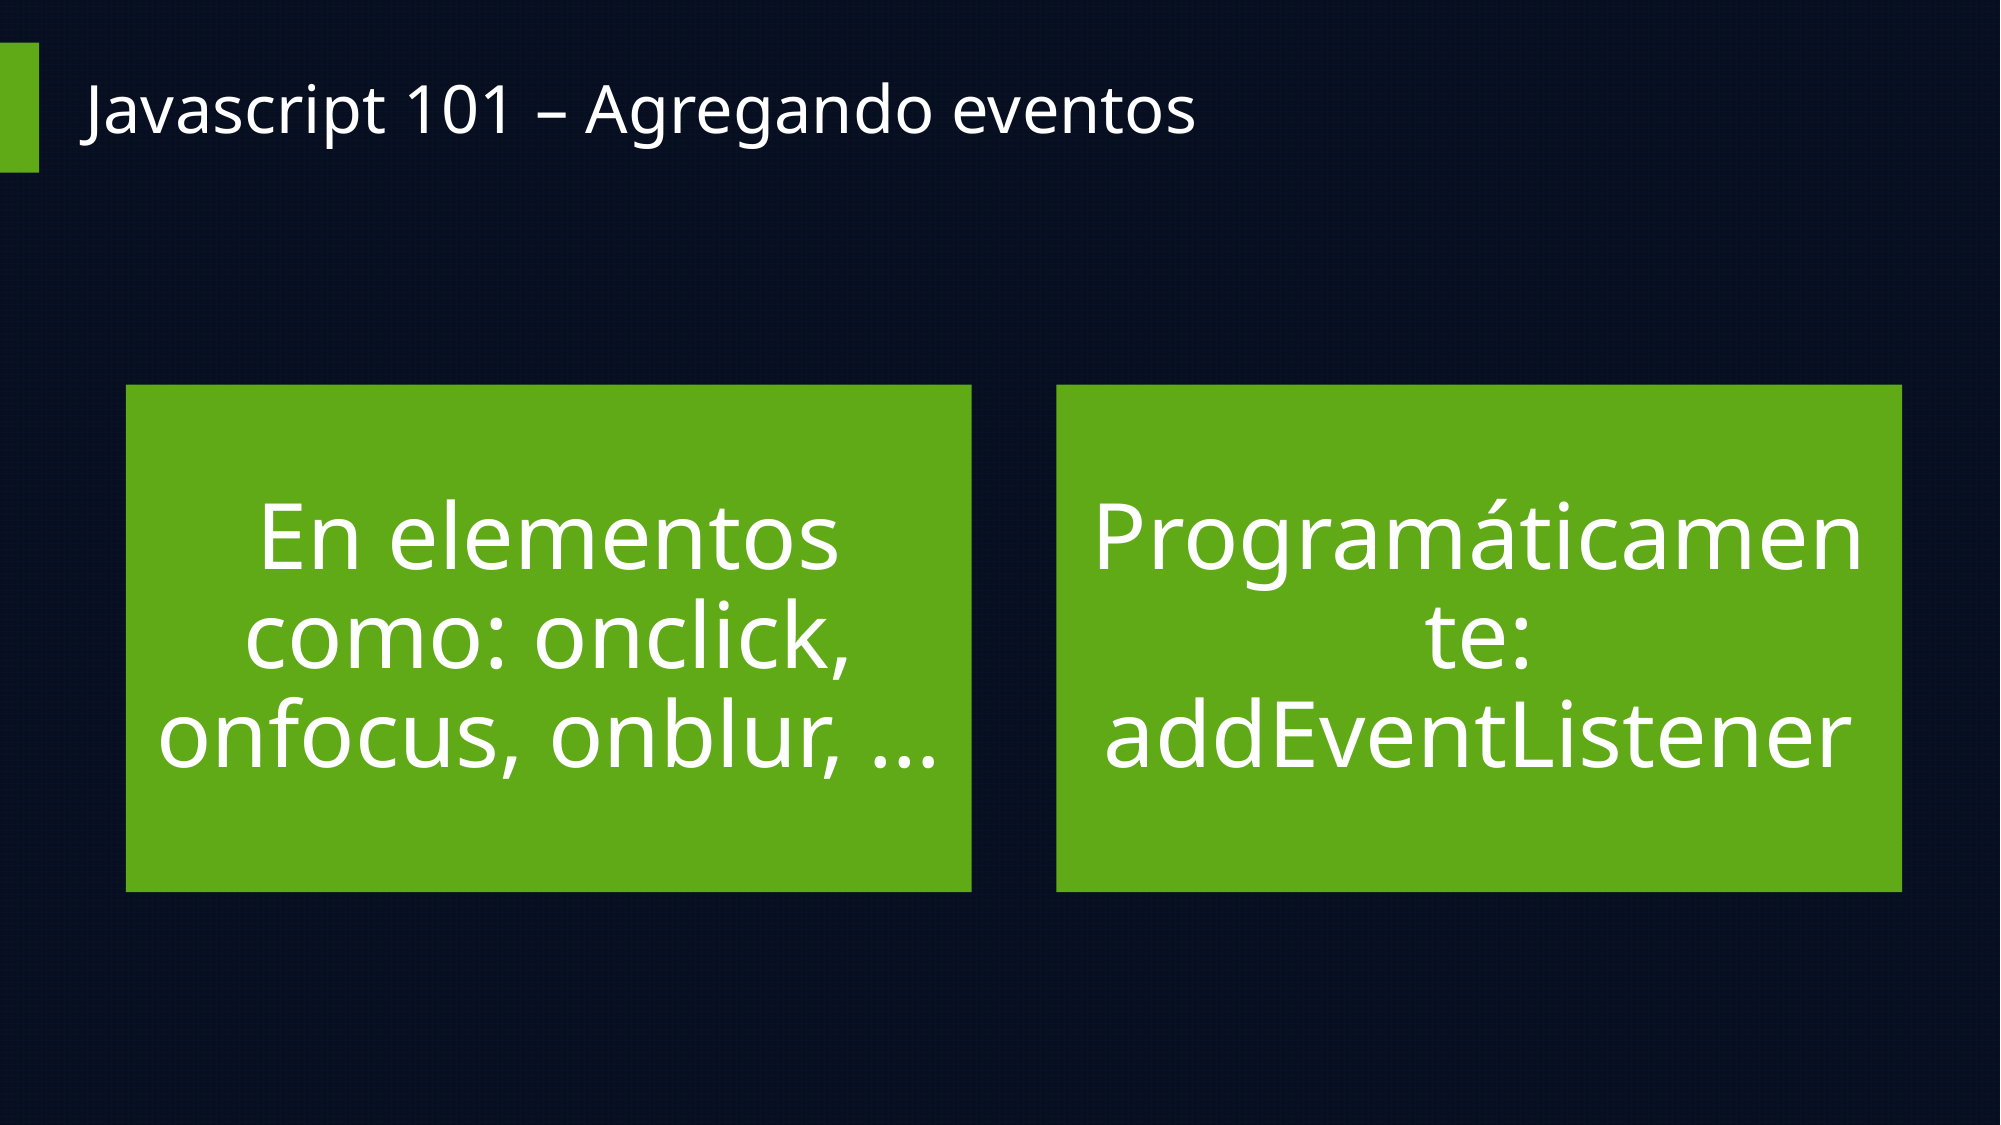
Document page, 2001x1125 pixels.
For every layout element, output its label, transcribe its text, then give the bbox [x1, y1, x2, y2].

title Javascript 101 – Agregando eventos [70, 42, 1489, 171]
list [125, 266, 1903, 1010]
